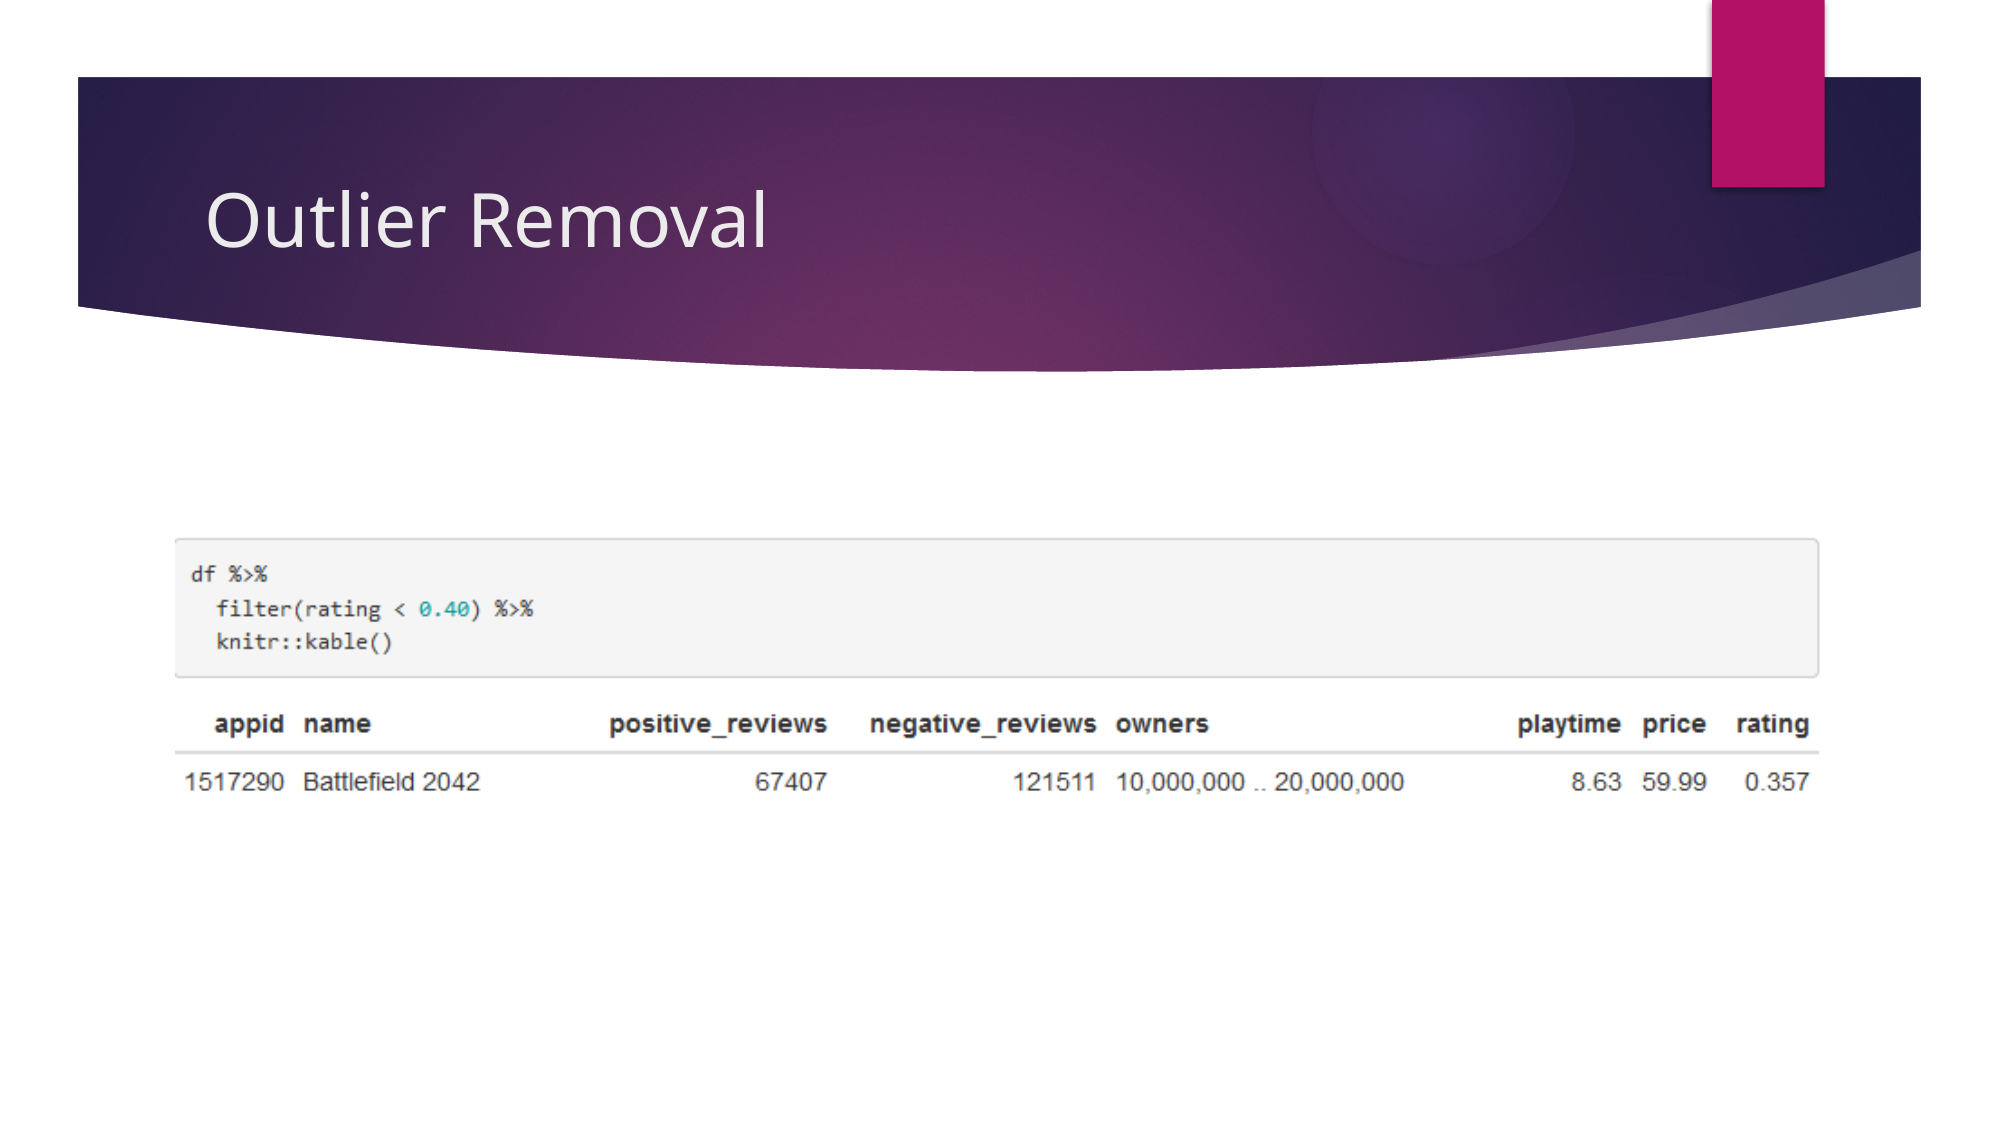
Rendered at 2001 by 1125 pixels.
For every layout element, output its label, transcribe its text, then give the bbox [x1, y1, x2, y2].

title Outlier Removal [189, 159, 1627, 276]
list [174, 524, 1825, 831]
